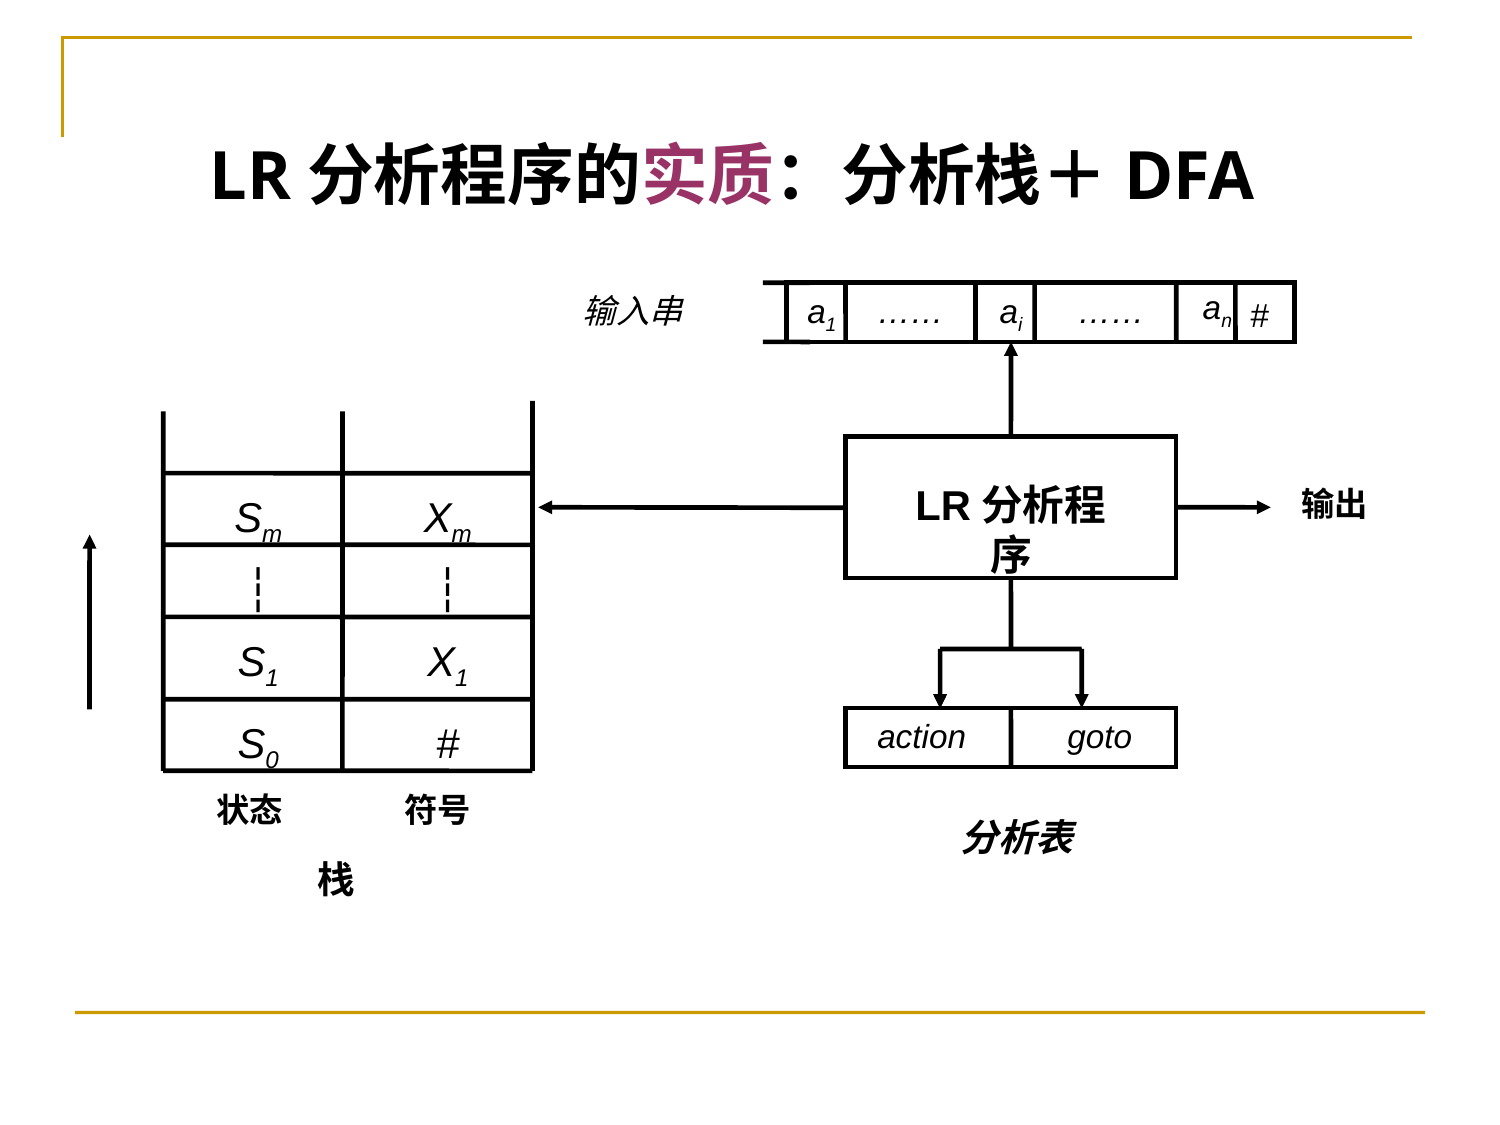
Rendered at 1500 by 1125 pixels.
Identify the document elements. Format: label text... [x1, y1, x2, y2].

text_box LR分析程序的实质：分析栈＋DFA [88, 125, 1376, 221]
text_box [89, 278, 1388, 910]
